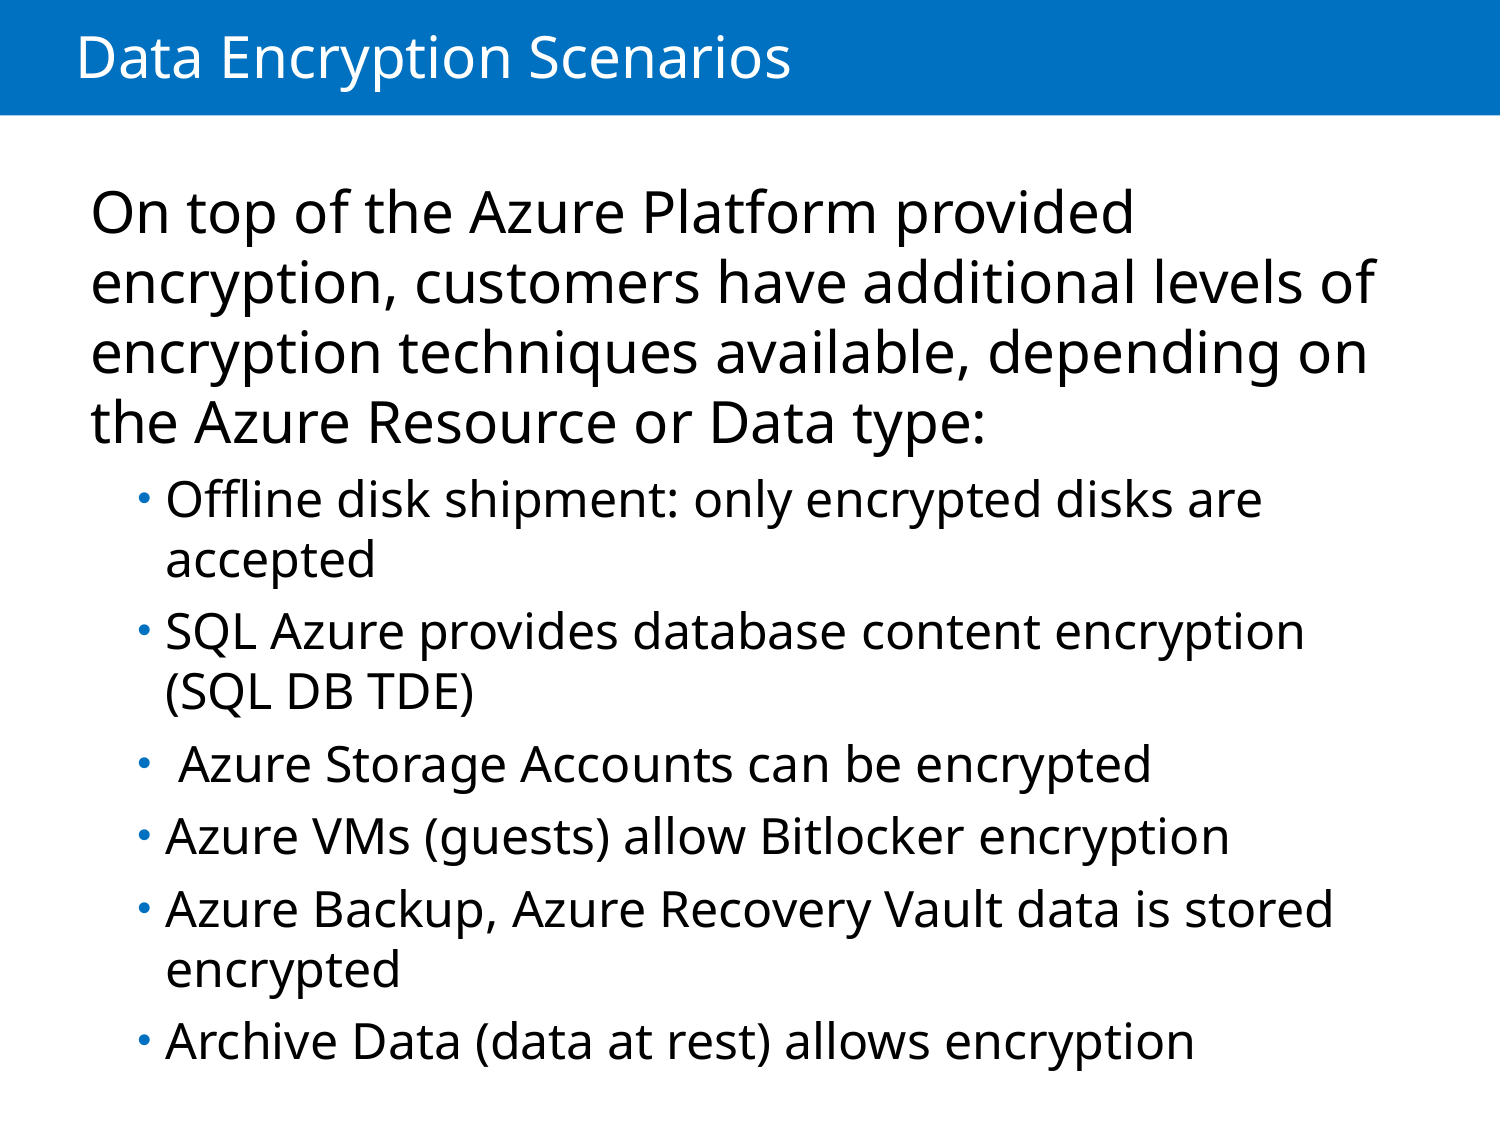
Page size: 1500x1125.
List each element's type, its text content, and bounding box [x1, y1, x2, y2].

title Data Encryption Scenarios [75, 0, 1351, 122]
text_box On top of the Azure Platform provided encryption, customers have additional levels of encryption techniques available, depending on the Azure Resource or Data type: Offline disk shipment: only encrypted disks are accepted SQL Azure provides database content encryption (SQL DB TDE) Azure Storage Accounts can be encrypted Azure VMs (guests) allow Bitlocker encryption Azure Backup, Azure Recovery Vault data is stored encrypted Archive Data (data at rest) allows encryption [75, 167, 1408, 1012]
